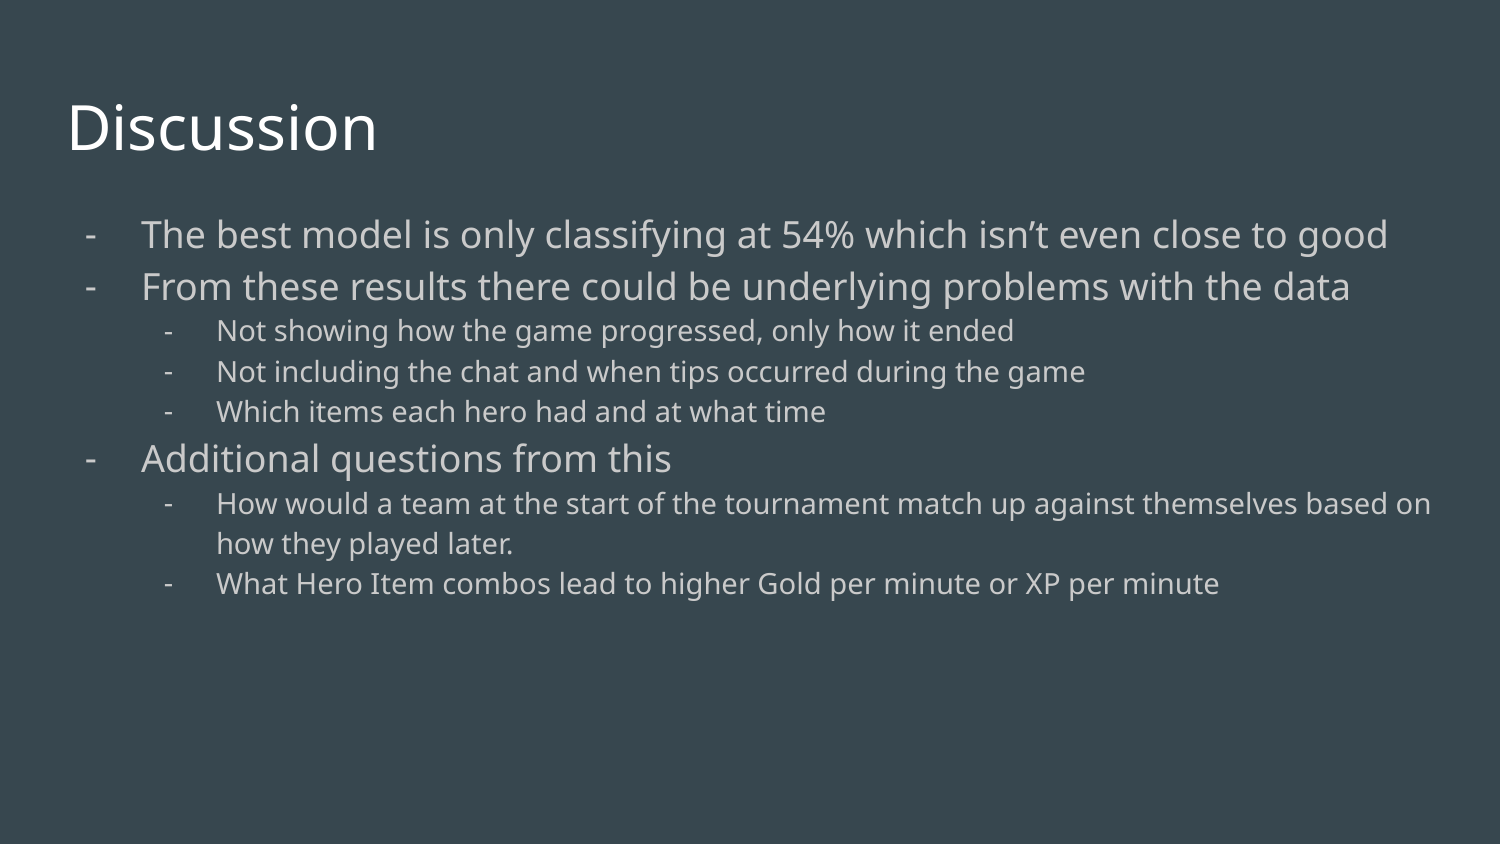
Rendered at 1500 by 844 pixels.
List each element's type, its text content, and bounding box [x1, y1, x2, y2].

title Discussion [51, 72, 1449, 167]
list The best model is only classifying at 54% which isn’t even close to good From these results there could be underlying problems with the data Not showing how the game progressed, only how it ended Not including the chat and when tips occurred during the game Which items each hero had and at what time Additional questions from this How would a team at the start of the tournament match up against themselves based on how they played later. What Hero Item combos lead to higher Gold per minute or XP per minute [51, 189, 1449, 750]
